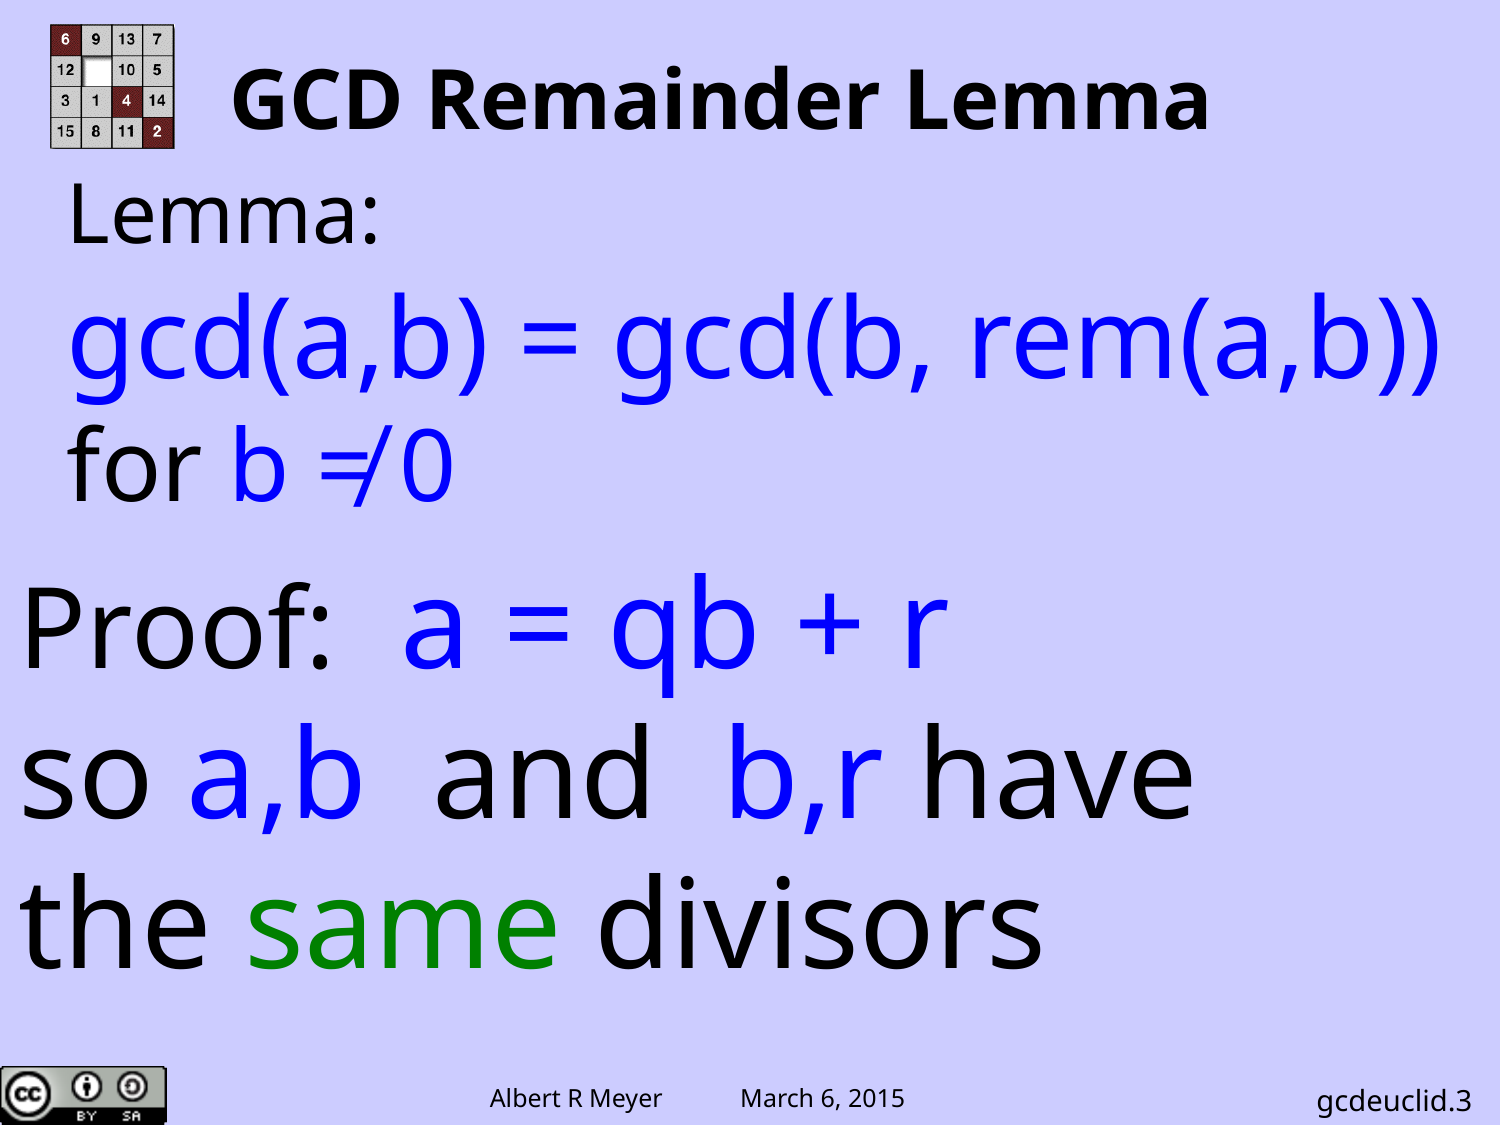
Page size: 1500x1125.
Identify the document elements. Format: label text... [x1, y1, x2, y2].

text_box Proof: a = qb + r so a,b and b,r have the same divisors [12, 537, 1482, 1000]
text_box Lemma: gcd(a,b) = gcd(b, rem(a,b)) for b ≠ 0 [60, 125, 1451, 528]
picture [0, 1066, 167, 1125]
picture [49, 24, 176, 149]
text_box GCD Remainder Lemma [222, 31, 1461, 161]
slide_number gcdeuclid.3 [1274, 1074, 1488, 1125]
